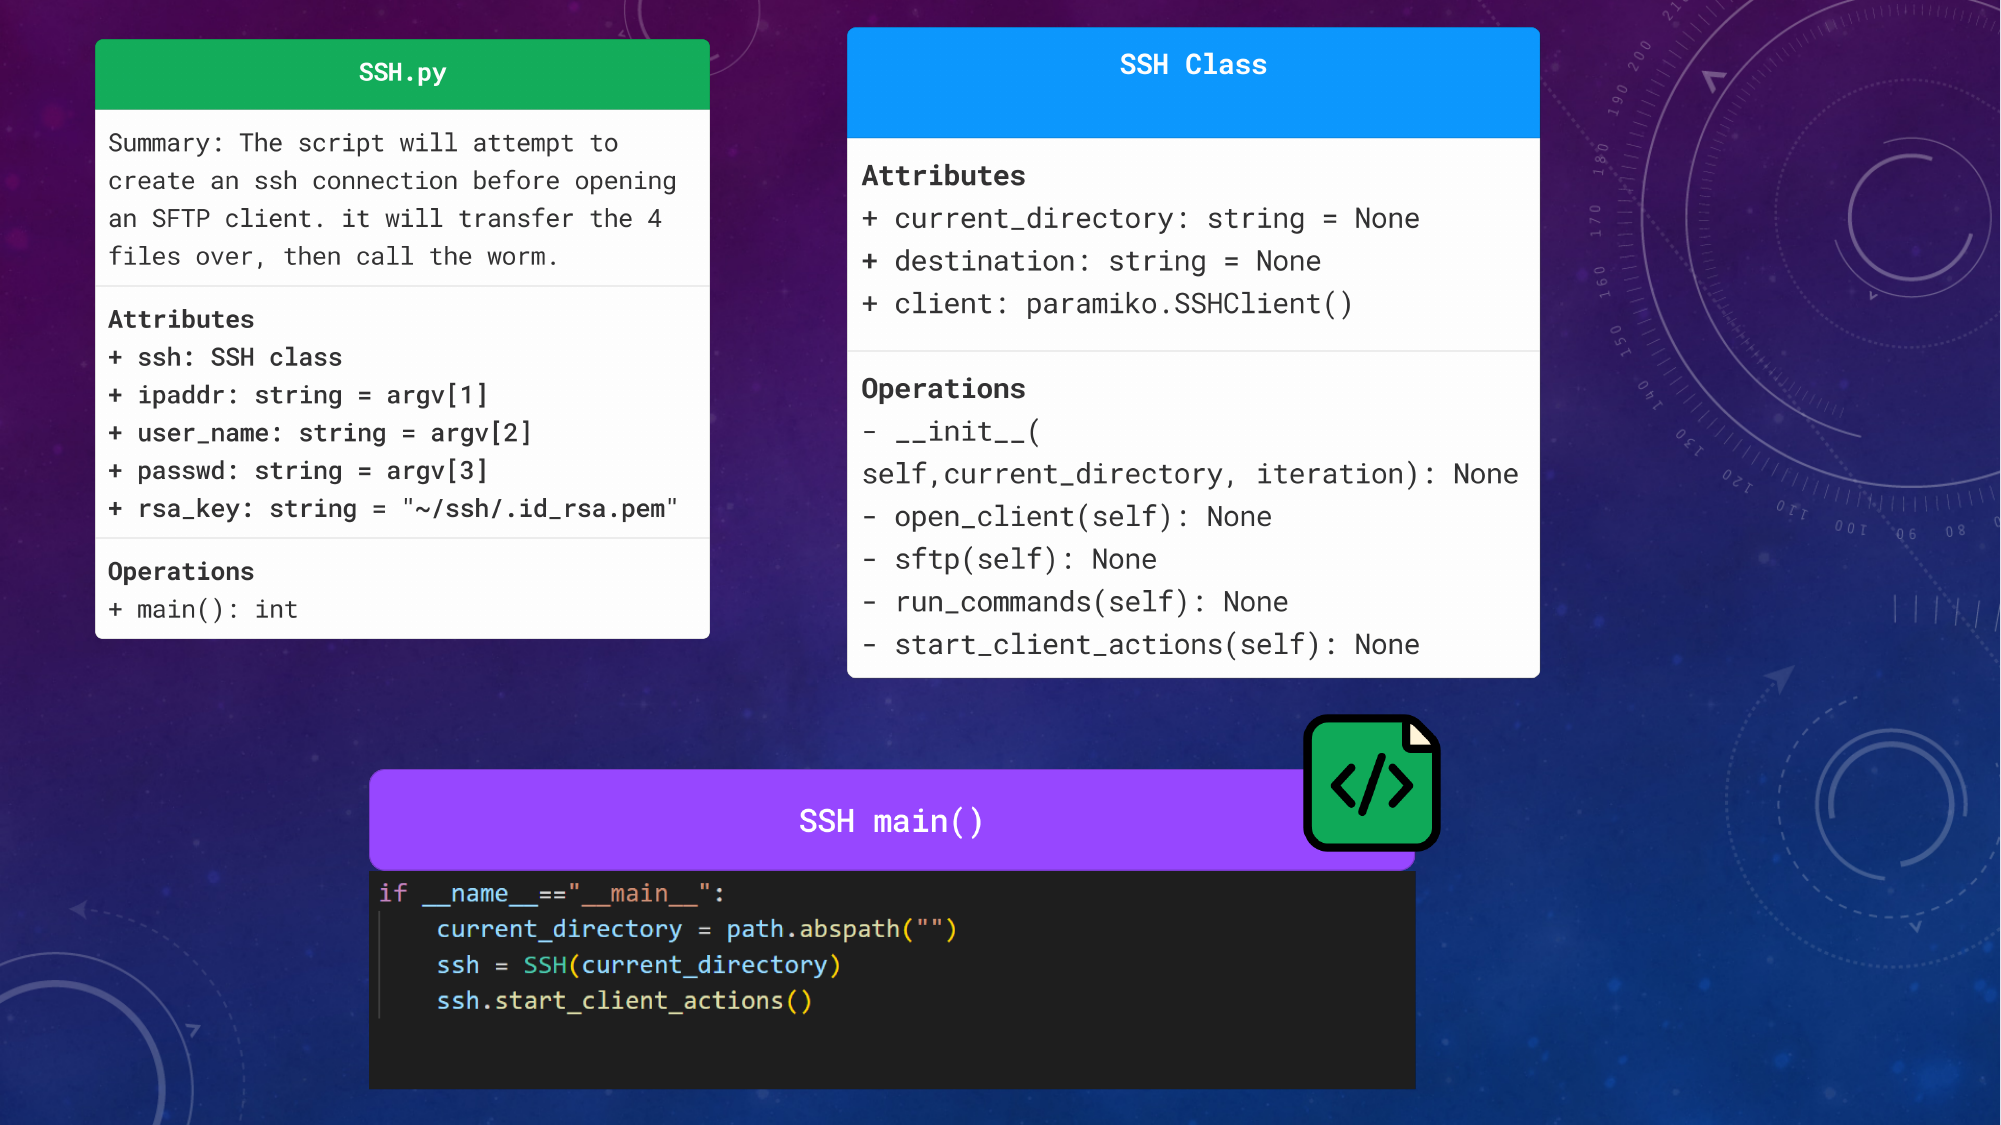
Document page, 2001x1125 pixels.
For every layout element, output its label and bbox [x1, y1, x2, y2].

list [756, 0, 1632, 523]
picture [0, 0, 2001, 1125]
list [95, 39, 710, 639]
